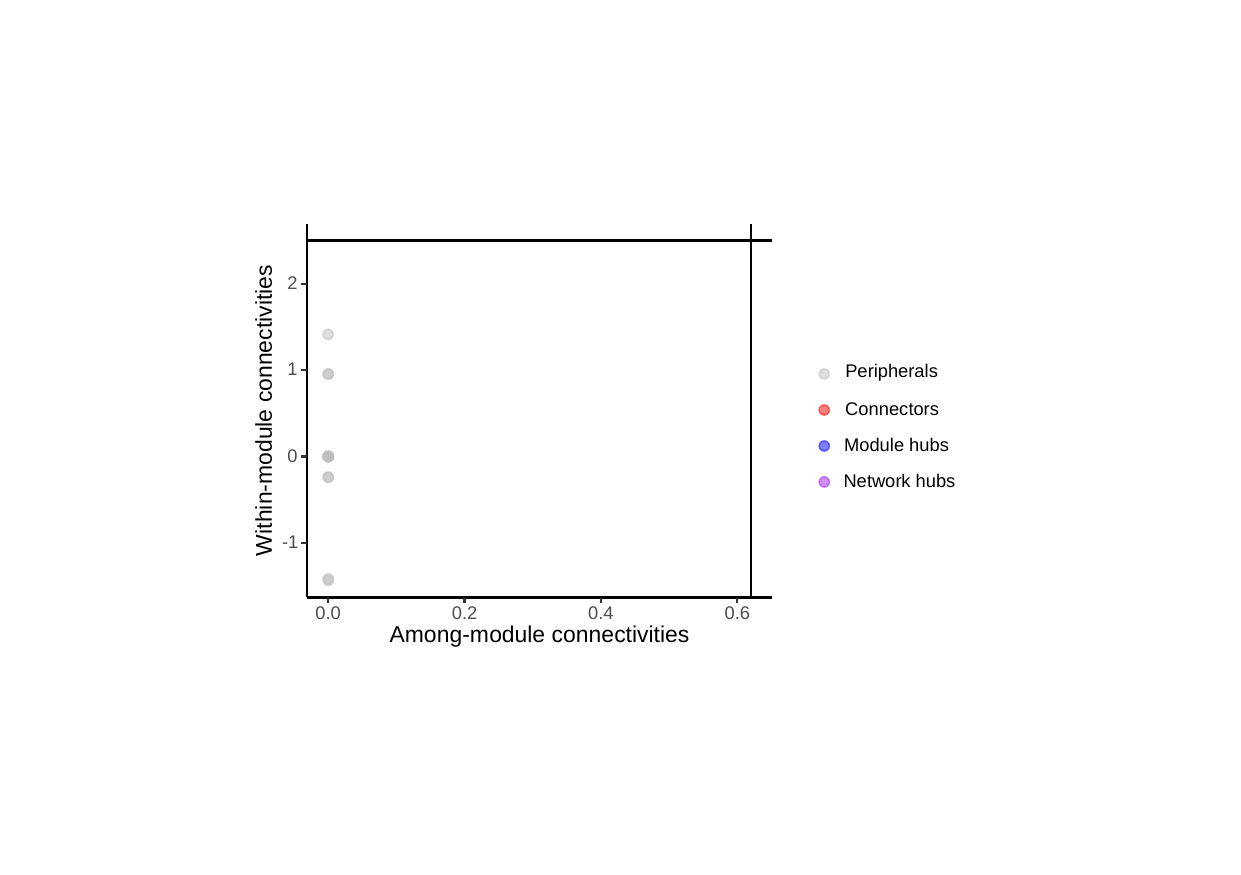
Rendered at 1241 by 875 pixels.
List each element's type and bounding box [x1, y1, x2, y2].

text_box [244, 211, 996, 663]
